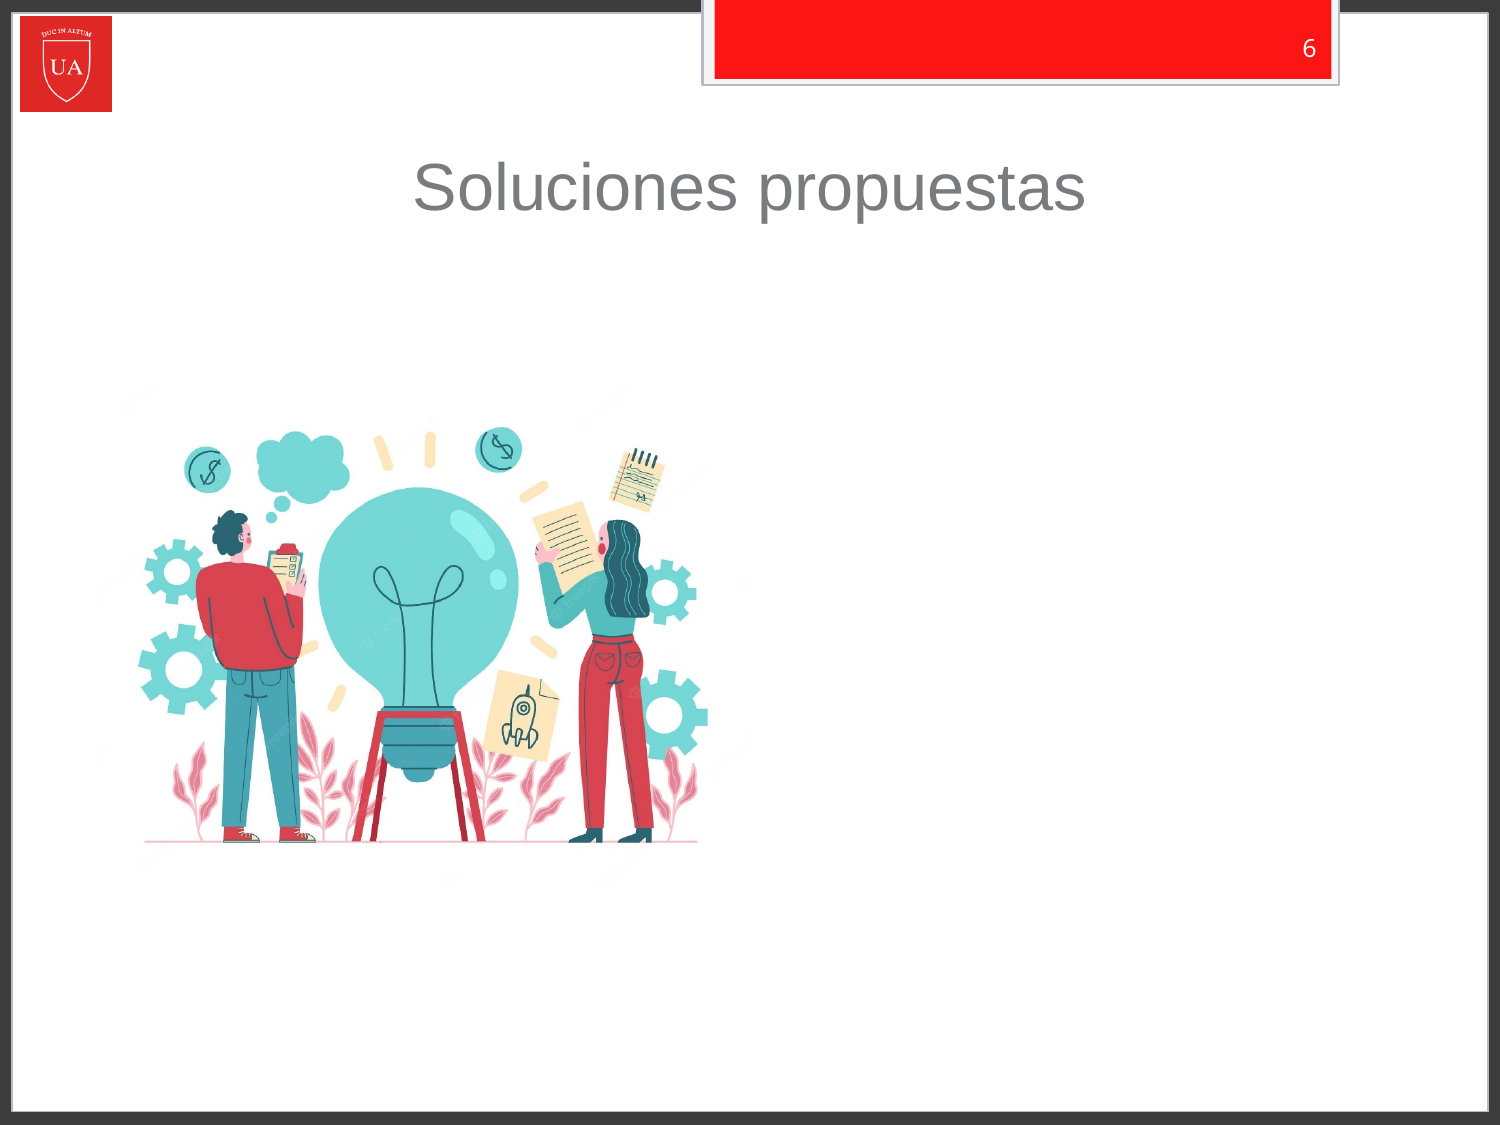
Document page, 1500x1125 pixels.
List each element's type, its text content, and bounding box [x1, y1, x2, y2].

picture [20, 16, 112, 112]
title Soluciones propuestas [76, 136, 1424, 325]
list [95, 382, 751, 888]
slide_number 6 [1113, 19, 1332, 79]
